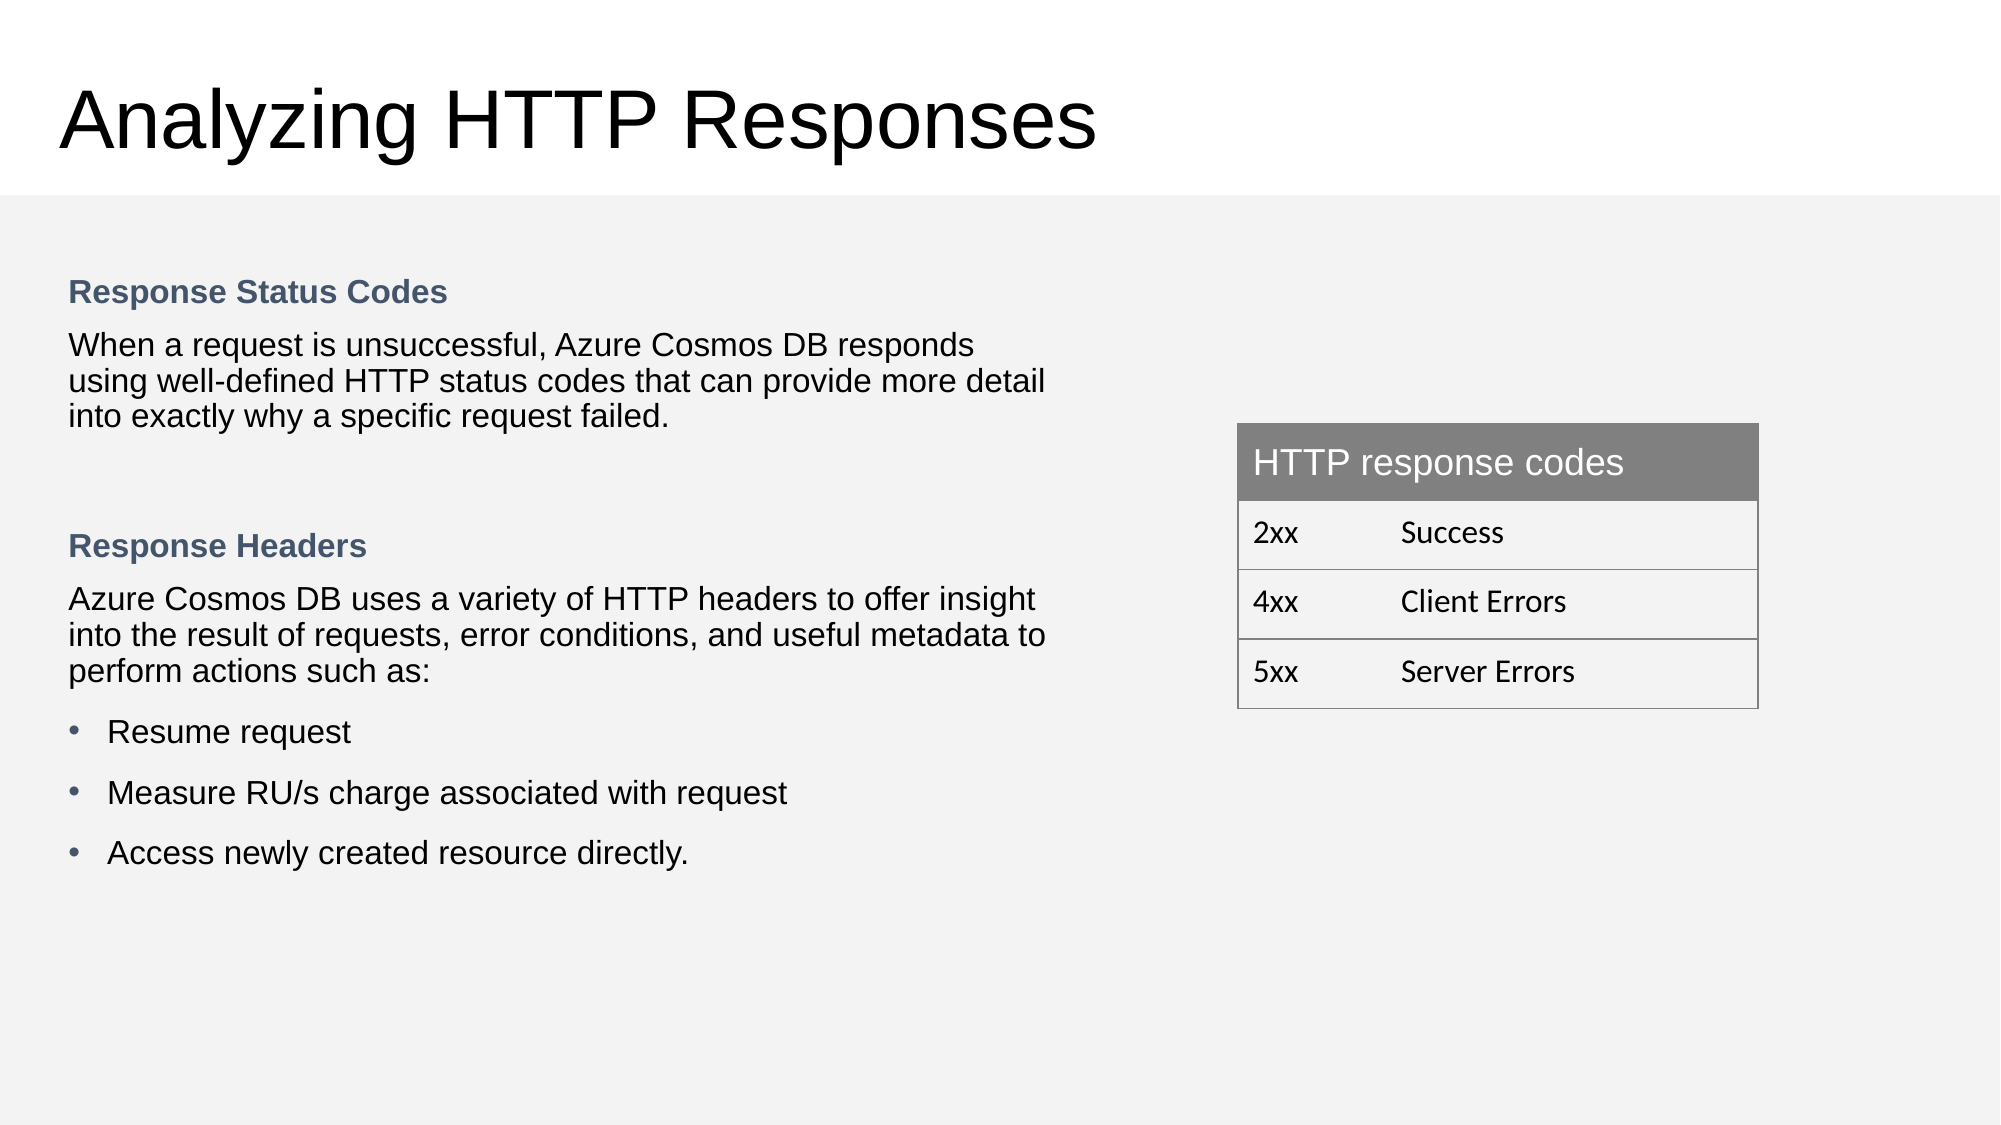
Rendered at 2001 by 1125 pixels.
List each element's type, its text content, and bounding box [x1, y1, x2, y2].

table_cell 2xx [1239, 501, 1386, 569]
title Analyzing HTTP Responses [44, 47, 1957, 196]
table_header HTTP response codes [1239, 425, 1757, 499]
list Response Status Codes When a request is unsuccessful, Azure Cosmos DB responds using well-defined HTTP status codes that can provide more detail into exactly why a specific request failed. Response Headers Azure Cosmos DB uses a variety of HTTP headers to offer insight into the result of requests, error conditions, and useful metadata to perform actions such as: Resume request Measure RU/s charge associated with request Access newly created resource directly. [44, 259, 1088, 928]
table_cell 5xx [1239, 640, 1386, 708]
table_cell Client Errors [1386, 570, 1757, 638]
table_cell 4xx [1239, 570, 1386, 638]
table_cell Success [1386, 501, 1757, 569]
table_cell Server Errors [1386, 640, 1757, 708]
